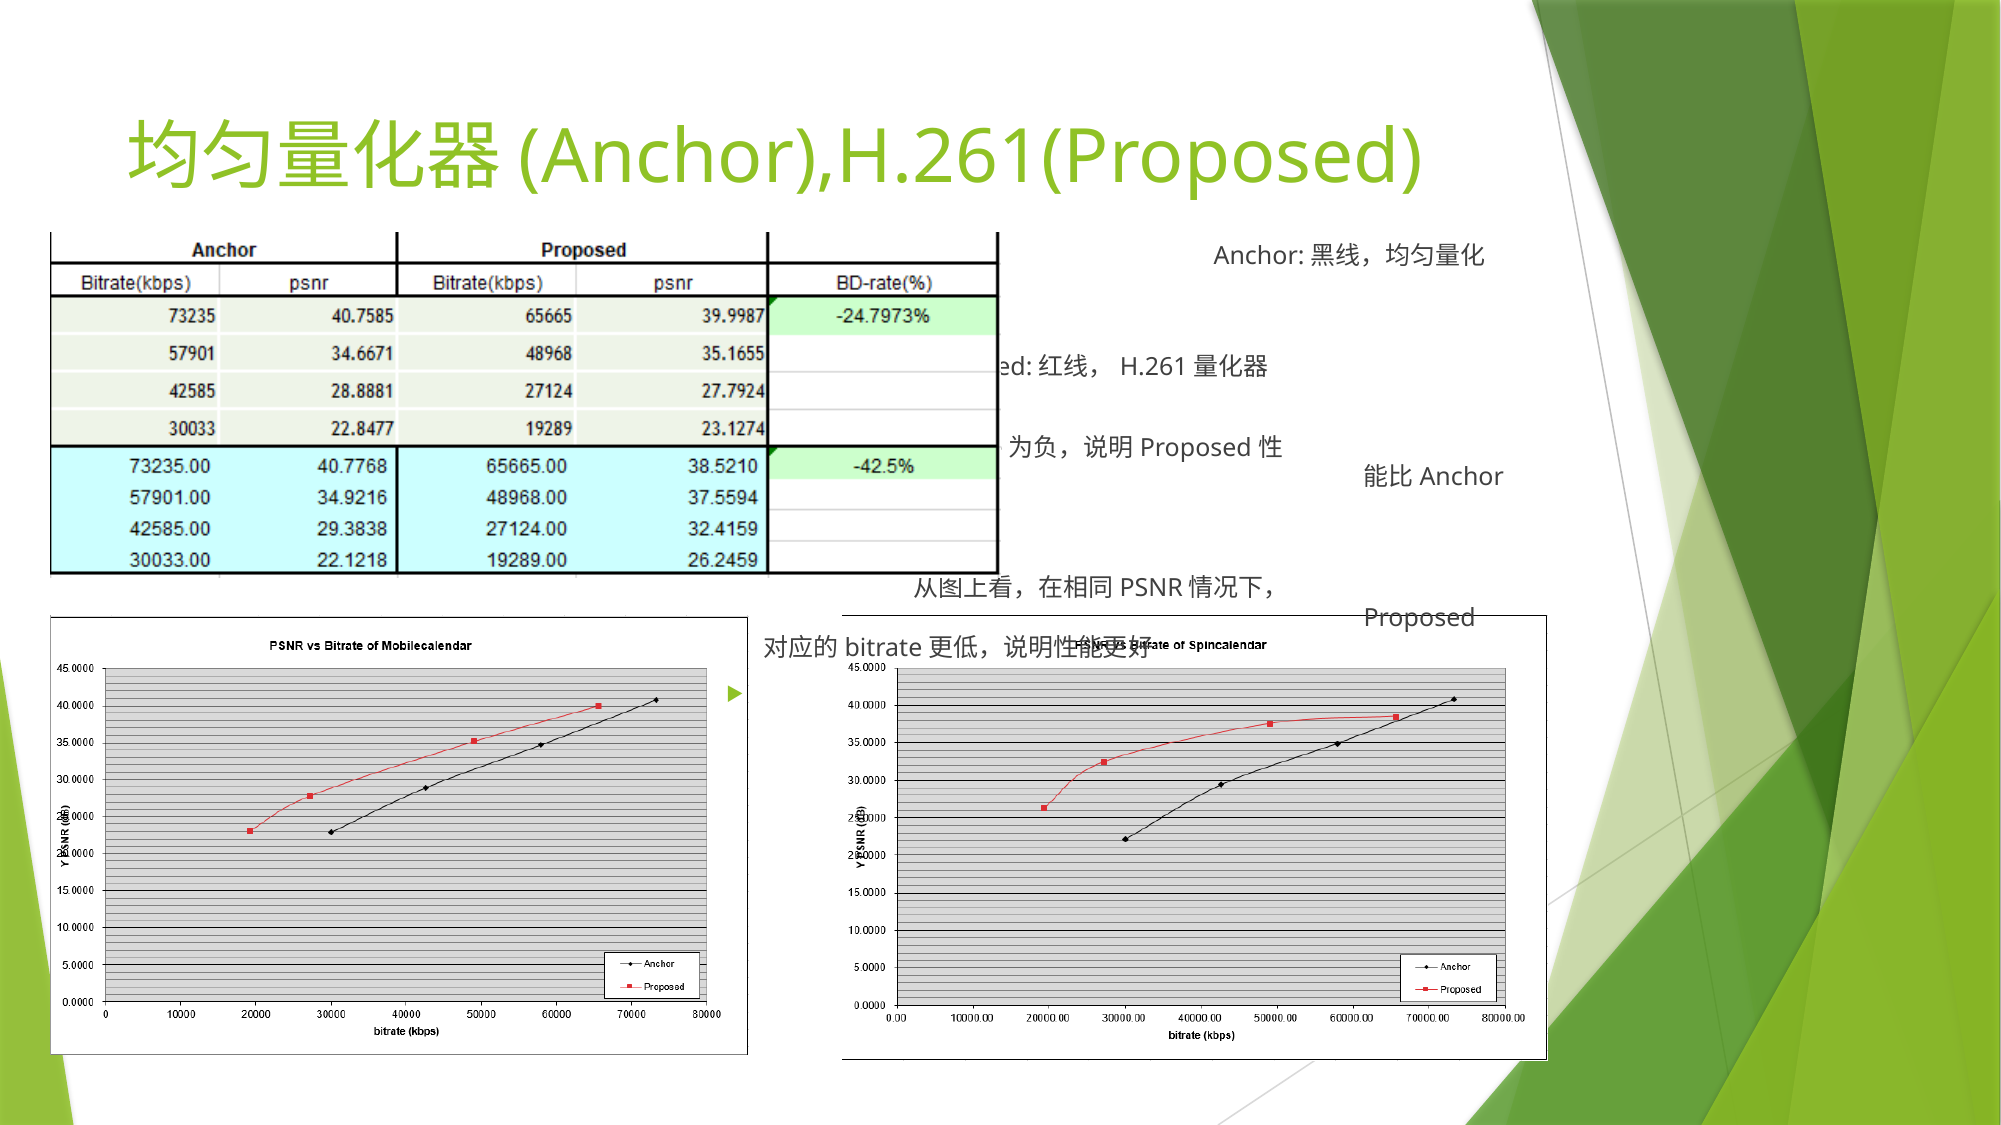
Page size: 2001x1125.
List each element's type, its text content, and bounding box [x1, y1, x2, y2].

picture [49, 231, 1001, 578]
picture [842, 614, 1549, 1062]
picture [49, 614, 750, 1056]
title 均匀量化器(Anchor),H.261(Proposed) [111, 99, 1522, 232]
list Anchor:黑线，均匀量化器 Proposed:红线，H.261量化器 BD-rate为负，说明Proposed性 能比Anchor更好 从图上看，在相同PSNR情况下， Proposed对应的bitrate更低，说明性能更好 [111, 232, 1522, 992]
